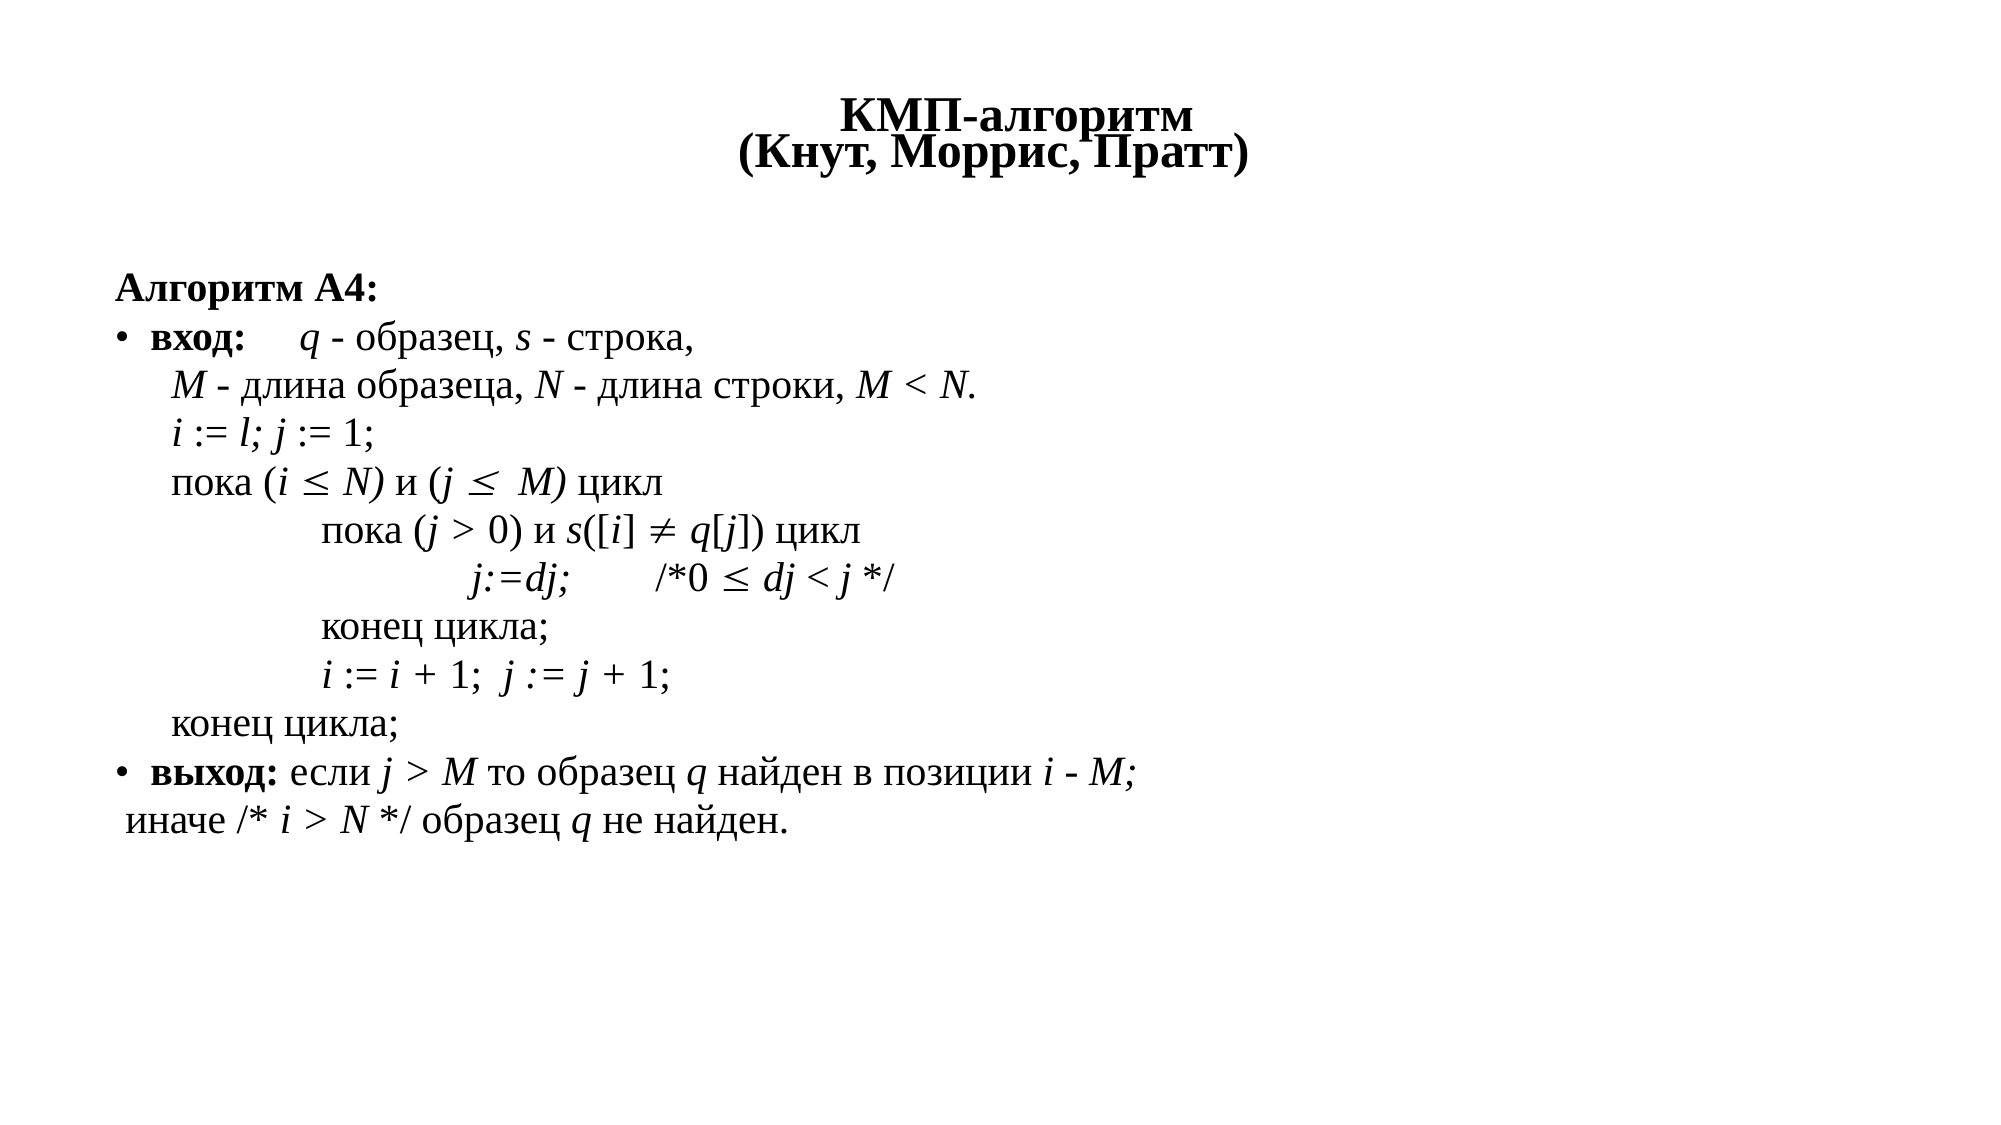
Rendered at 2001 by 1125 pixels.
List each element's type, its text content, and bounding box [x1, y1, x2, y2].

list Алгоритм А4: • вход: q - образец, s - строка, М - длина образеца, N - длина строки, М < N. i := l; j := 1; пока (i  N) и (j  М) цикл пока (j > 0) и s([i]  q[j]) цикл j:=dj; /*0  dj < j */ конец цикла; i := i + 1; j := j + 1; конец цикла; • выход: если j > М то образец q найден в позиции i - М; иначе /* i > N */ образец q не найден. [99, 262, 1900, 1005]
title КМП-алгоритм (Кнут, Моррис, Пратт) [99, 45, 1900, 233]
